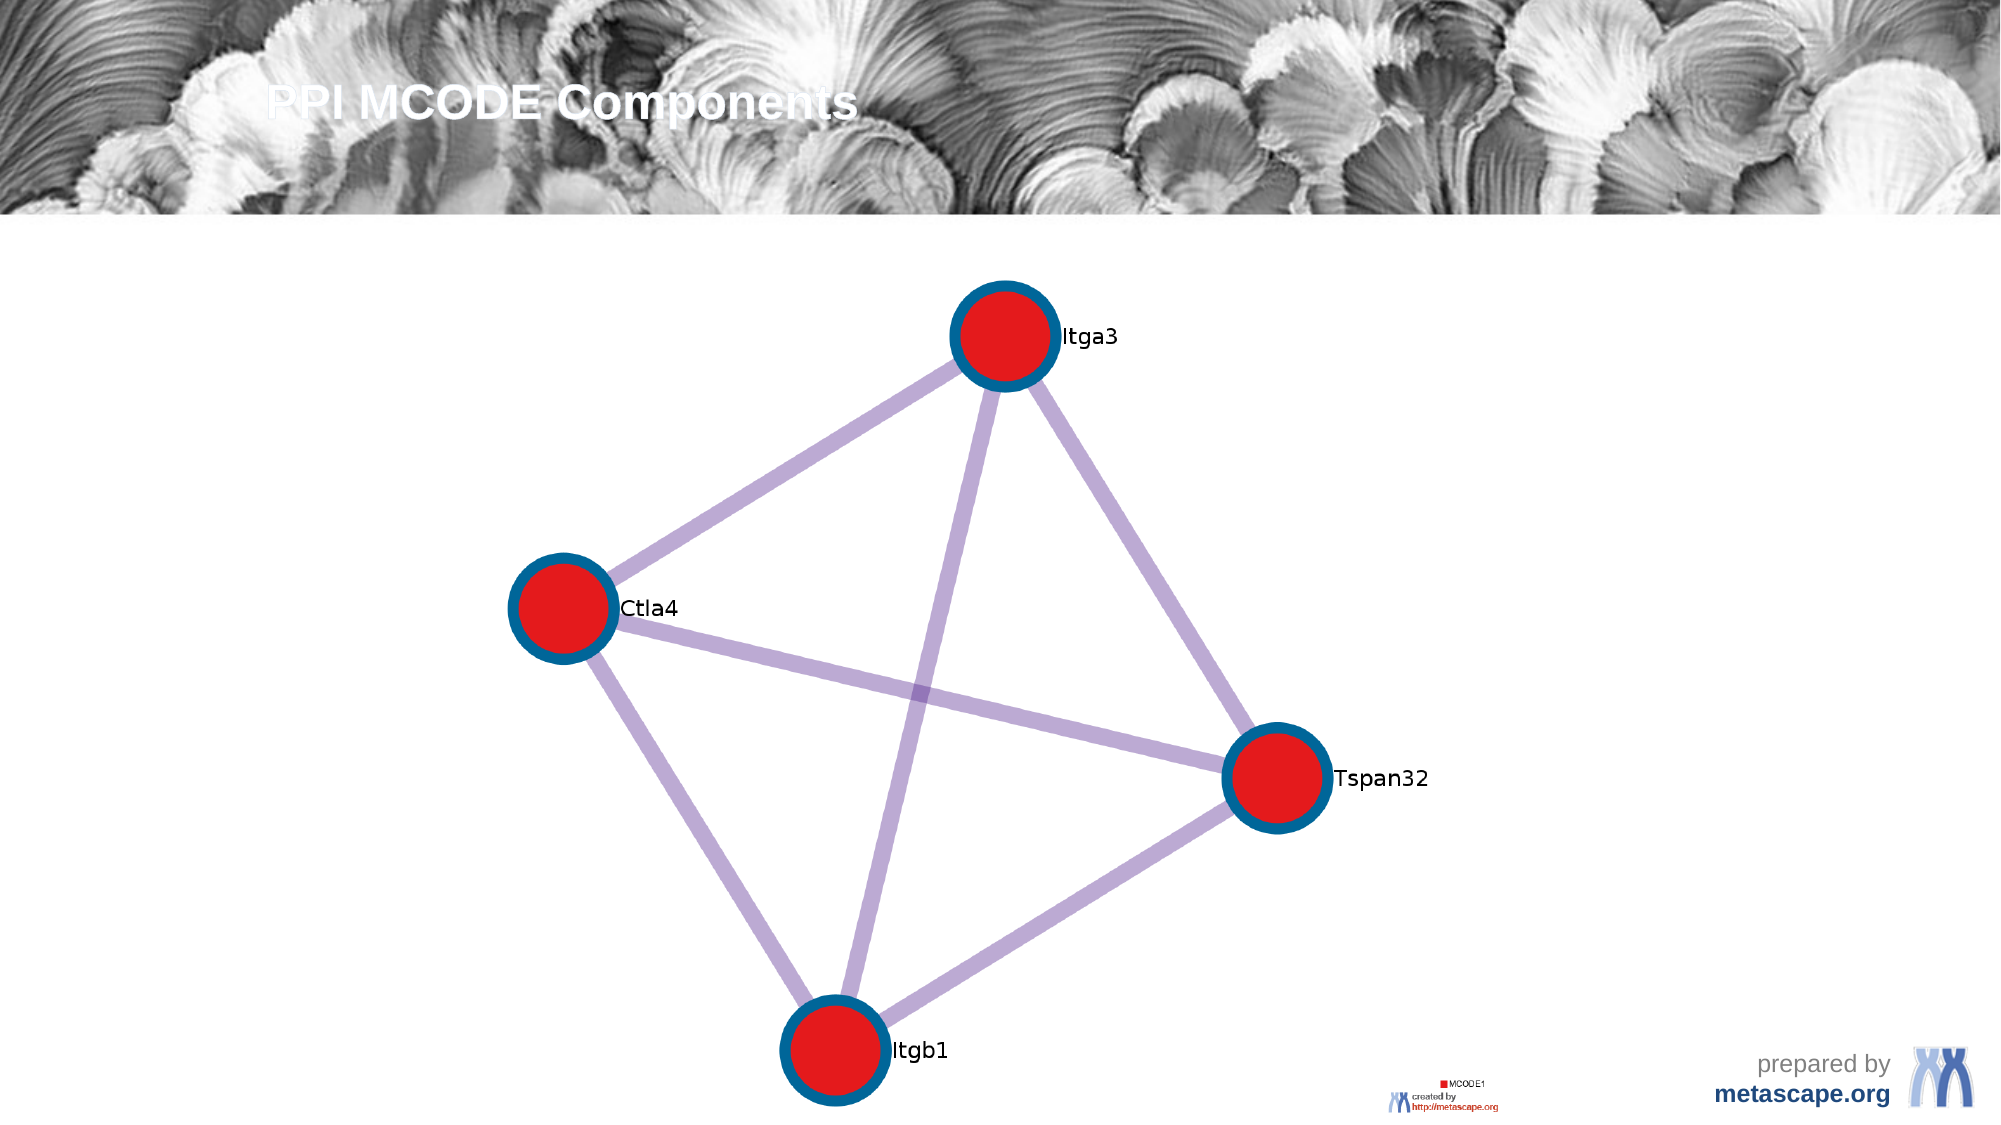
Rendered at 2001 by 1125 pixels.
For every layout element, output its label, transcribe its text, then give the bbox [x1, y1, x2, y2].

title PPI MCODE Components [249, 61, 1600, 137]
picture [0, 0, 2001, 1125]
